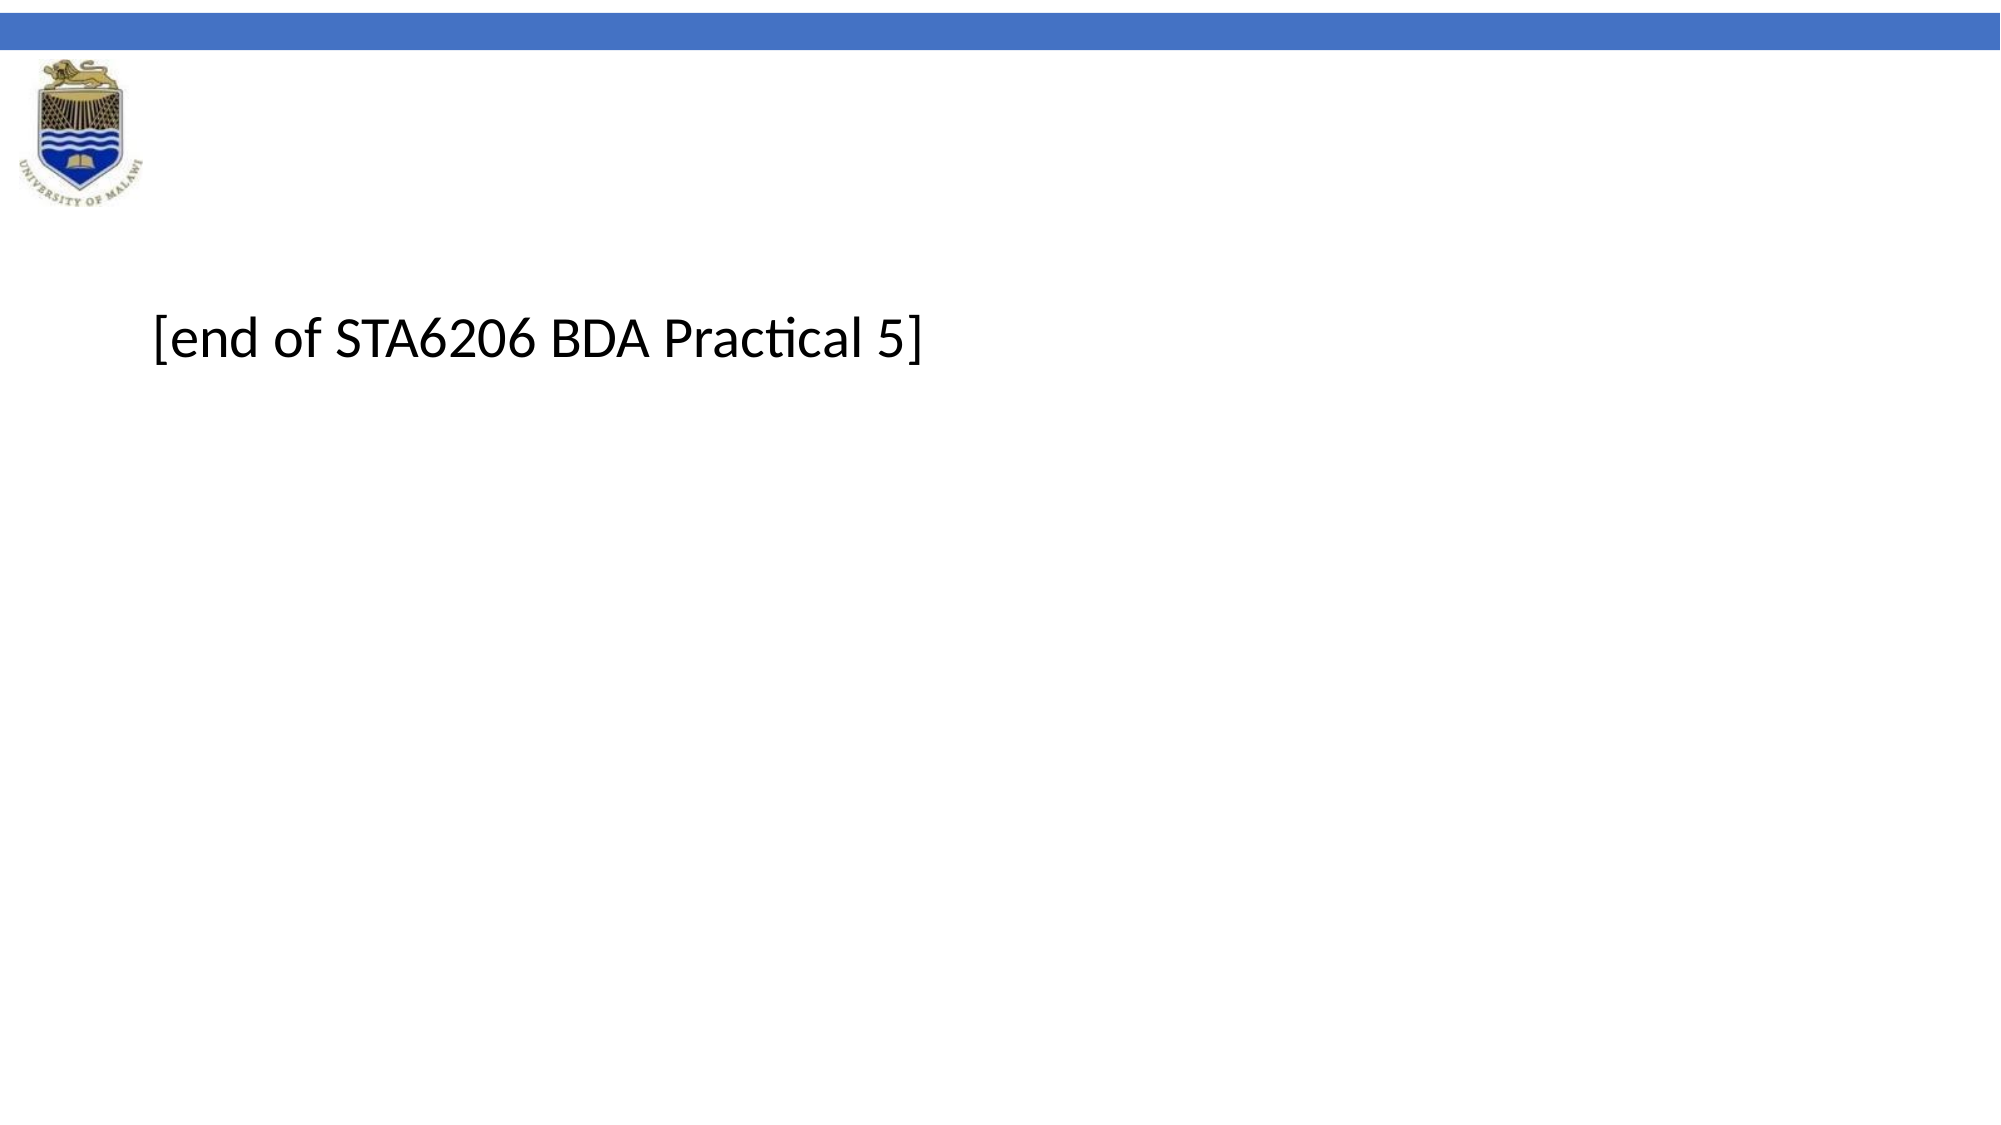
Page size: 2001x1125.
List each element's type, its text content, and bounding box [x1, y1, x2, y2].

list [end of STA6206 BDA Practical 5] [137, 299, 1863, 1066]
picture [19, 59, 143, 207]
